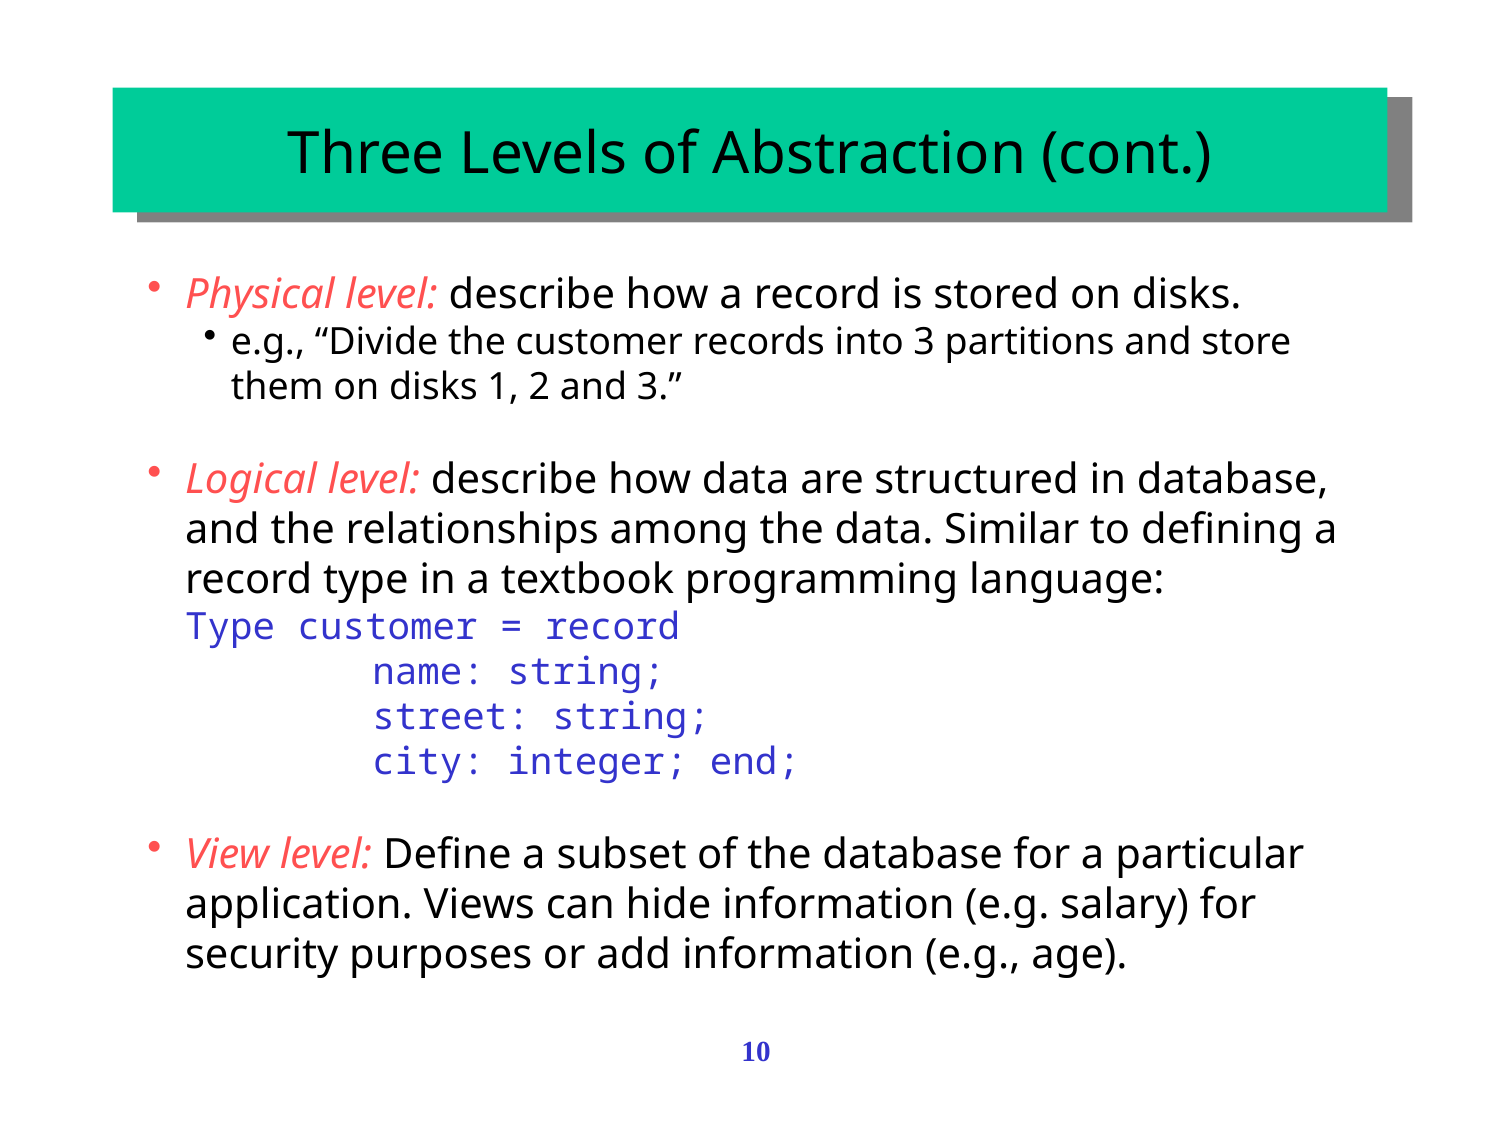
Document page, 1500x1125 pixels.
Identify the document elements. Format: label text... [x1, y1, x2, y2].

title Three Levels of Abstraction (cont.) [112, 87, 1388, 213]
text_box Physical level: describe how a record is stored on disks. e.g., “Divide the customer records into 3 partitions and store them on disks 1, 2 and 3.” Logical level: describe how data are structured in database, and the relationships among the data. Similar to defining a record type in a textbook programming language: Type customer = record name: string; street: string; city: integer; end; View level: Define a subset of the database for a particular application. Views can hide information (e.g. salary) for security purposes or add information (e.g., age). [132, 259, 1380, 985]
footer 10 [74, 1024, 1438, 1101]
